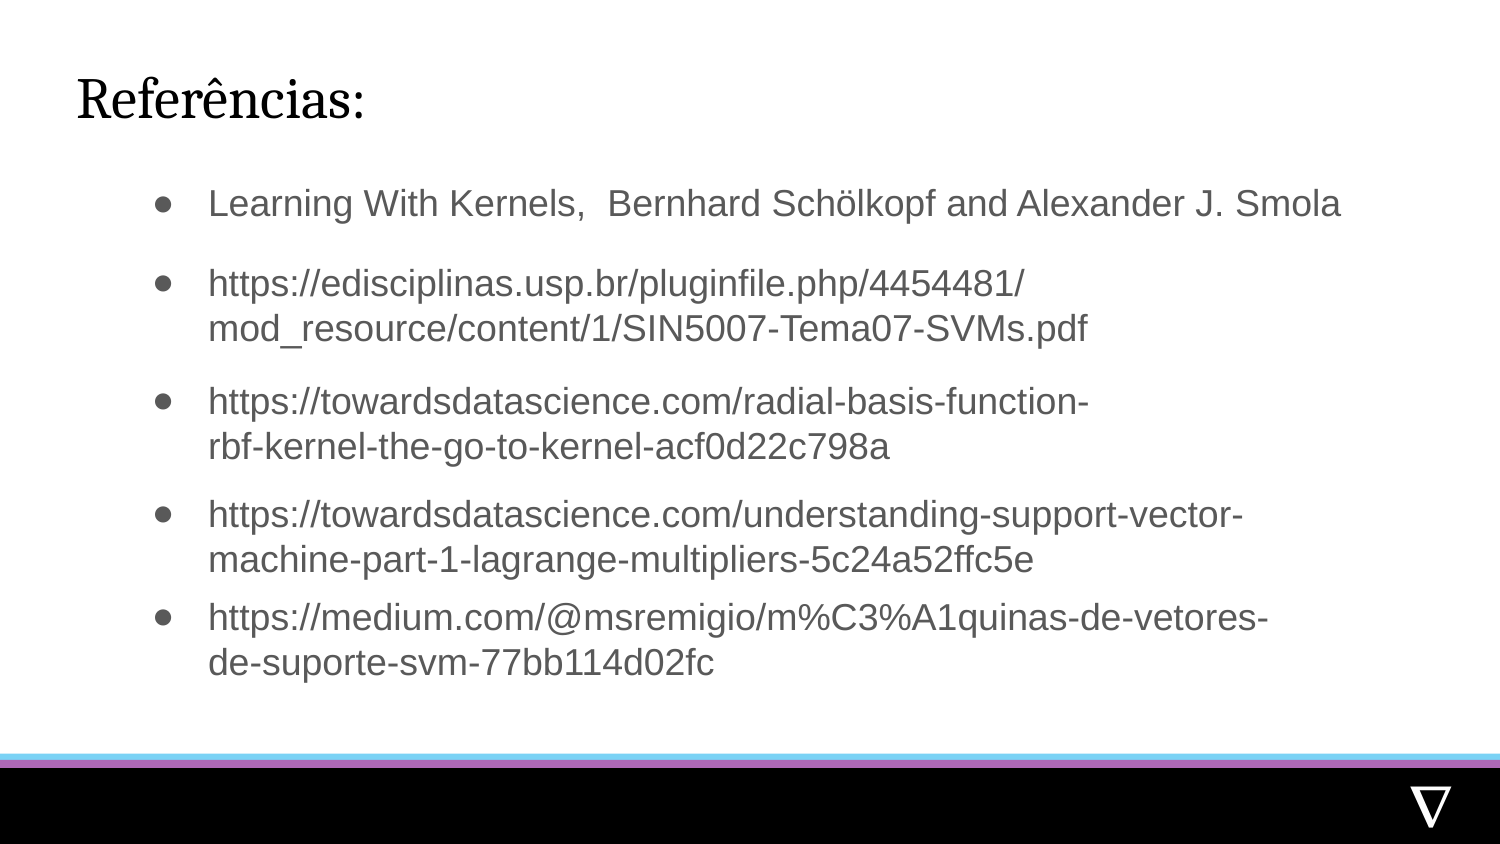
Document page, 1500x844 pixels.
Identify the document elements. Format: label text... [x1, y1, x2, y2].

title Referências: [61, 45, 1460, 140]
text_box https://towardsdatascience.com/understanding-support-vector-machine-part-1-lagrange-multipliers-5c24a52ffc5e [118, 474, 1341, 569]
text_box https://medium.com/@msremigio/m%C3%A1quinas-de-vetores-de-suporte-svm-77bb114d02fc [118, 578, 1324, 688]
text_box https://edisciplinas.usp.br/pluginfile.php/4454481/mod_resource/content/1/SIN5007-Tema07-SVMs.pdf [118, 243, 1289, 354]
text_box [1289, 184, 1409, 305]
text_box Learning With Kernels, Bernhard Schölkopf and Alexander J. Smola [118, 164, 1404, 285]
text_box [139, 569, 959, 578]
picture [1405, 781, 1455, 831]
text_box https://towardsdatascience.com/radial-basis-function-rbf-kernel-the-go-to-kernel-acf0d22c798a [118, 362, 1162, 474]
